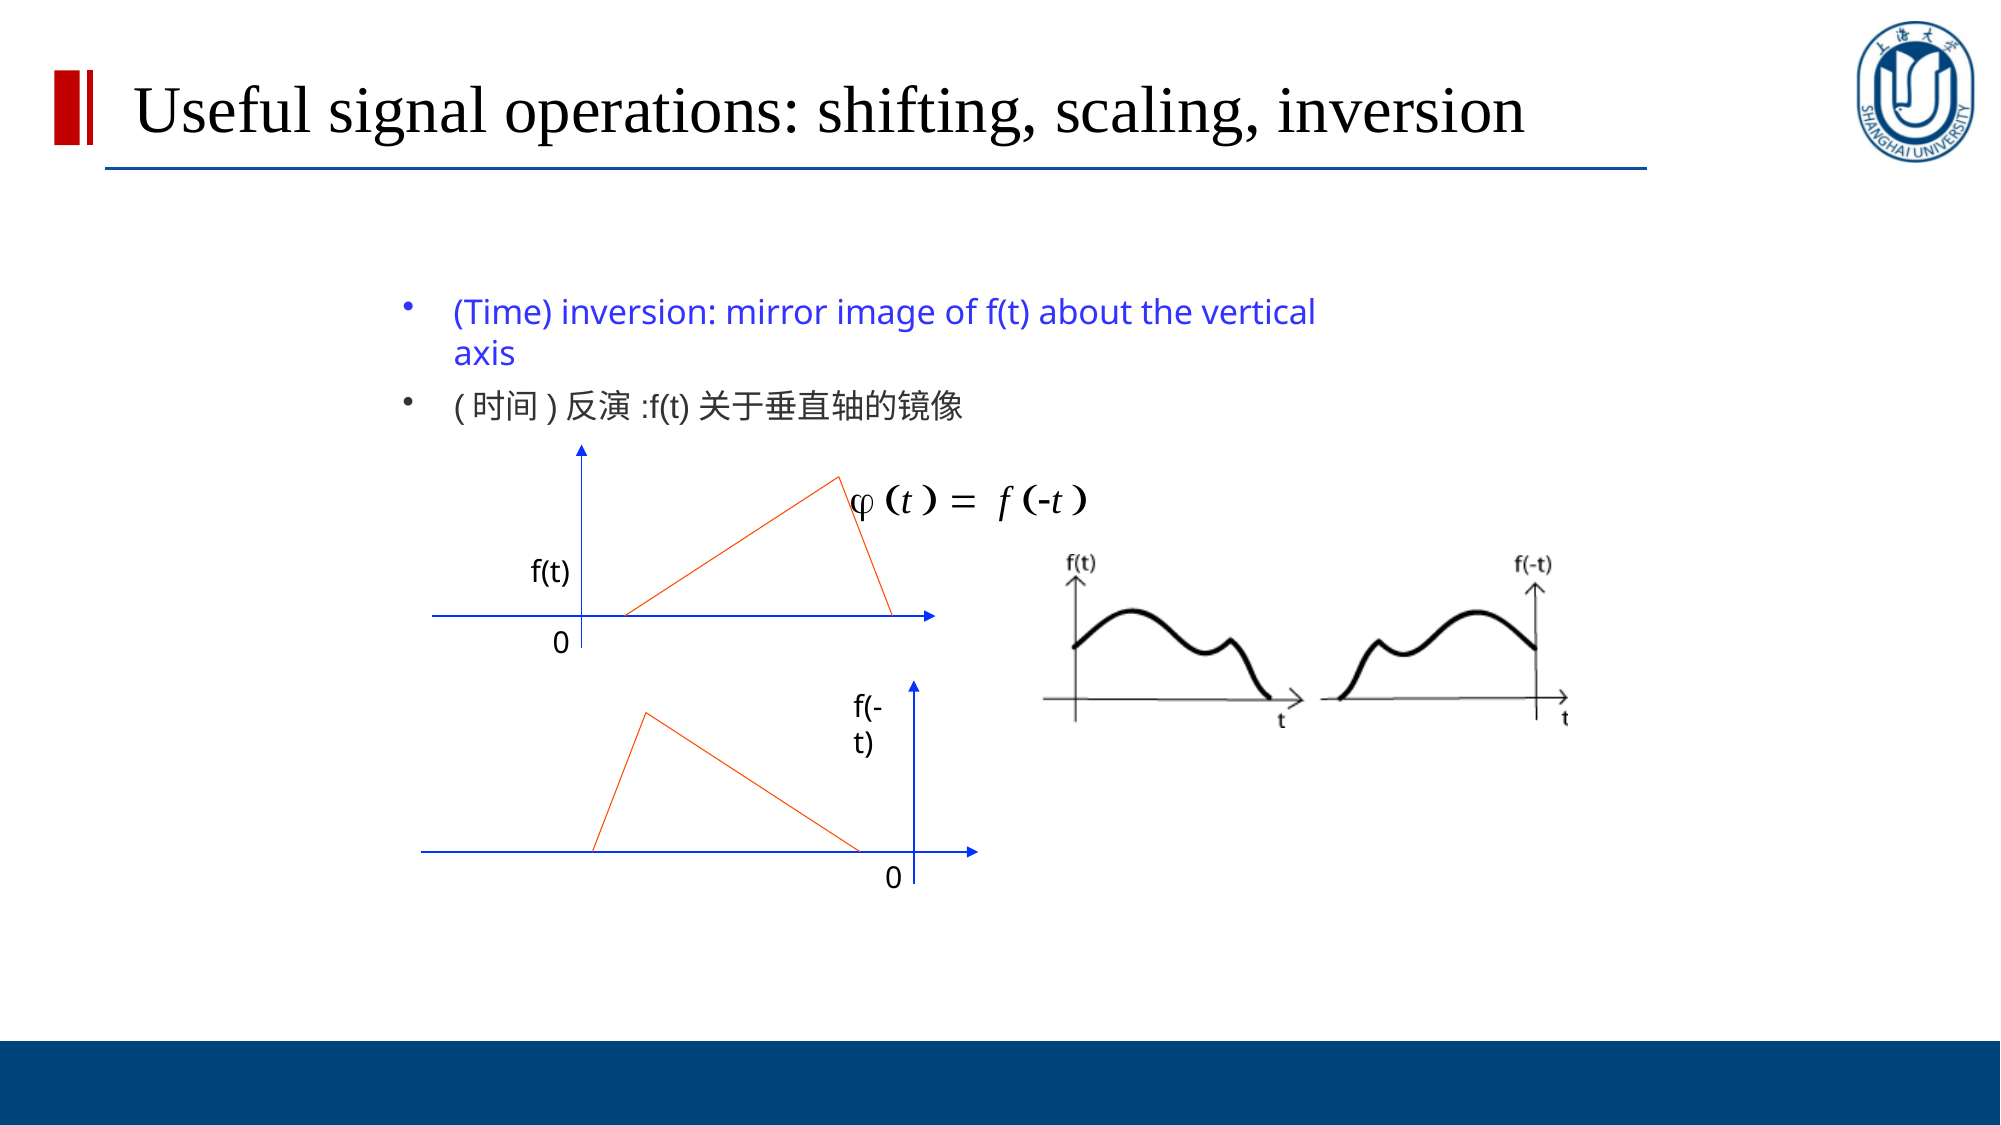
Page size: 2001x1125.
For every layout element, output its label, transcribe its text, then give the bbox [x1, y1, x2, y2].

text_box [431, 444, 936, 649]
title Useful signal operations: shifting, scaling, inversion [131, 0, 1550, 147]
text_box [420, 680, 979, 885]
picture [1855, 21, 1978, 163]
picture [1042, 554, 1569, 728]
text_box (Time) inversion: mirror image of f(t) about the vertical axis (时间)反演:f(t)关于垂直轴的镜像  t   f t  f(t) [400, 277, 1337, 589]
